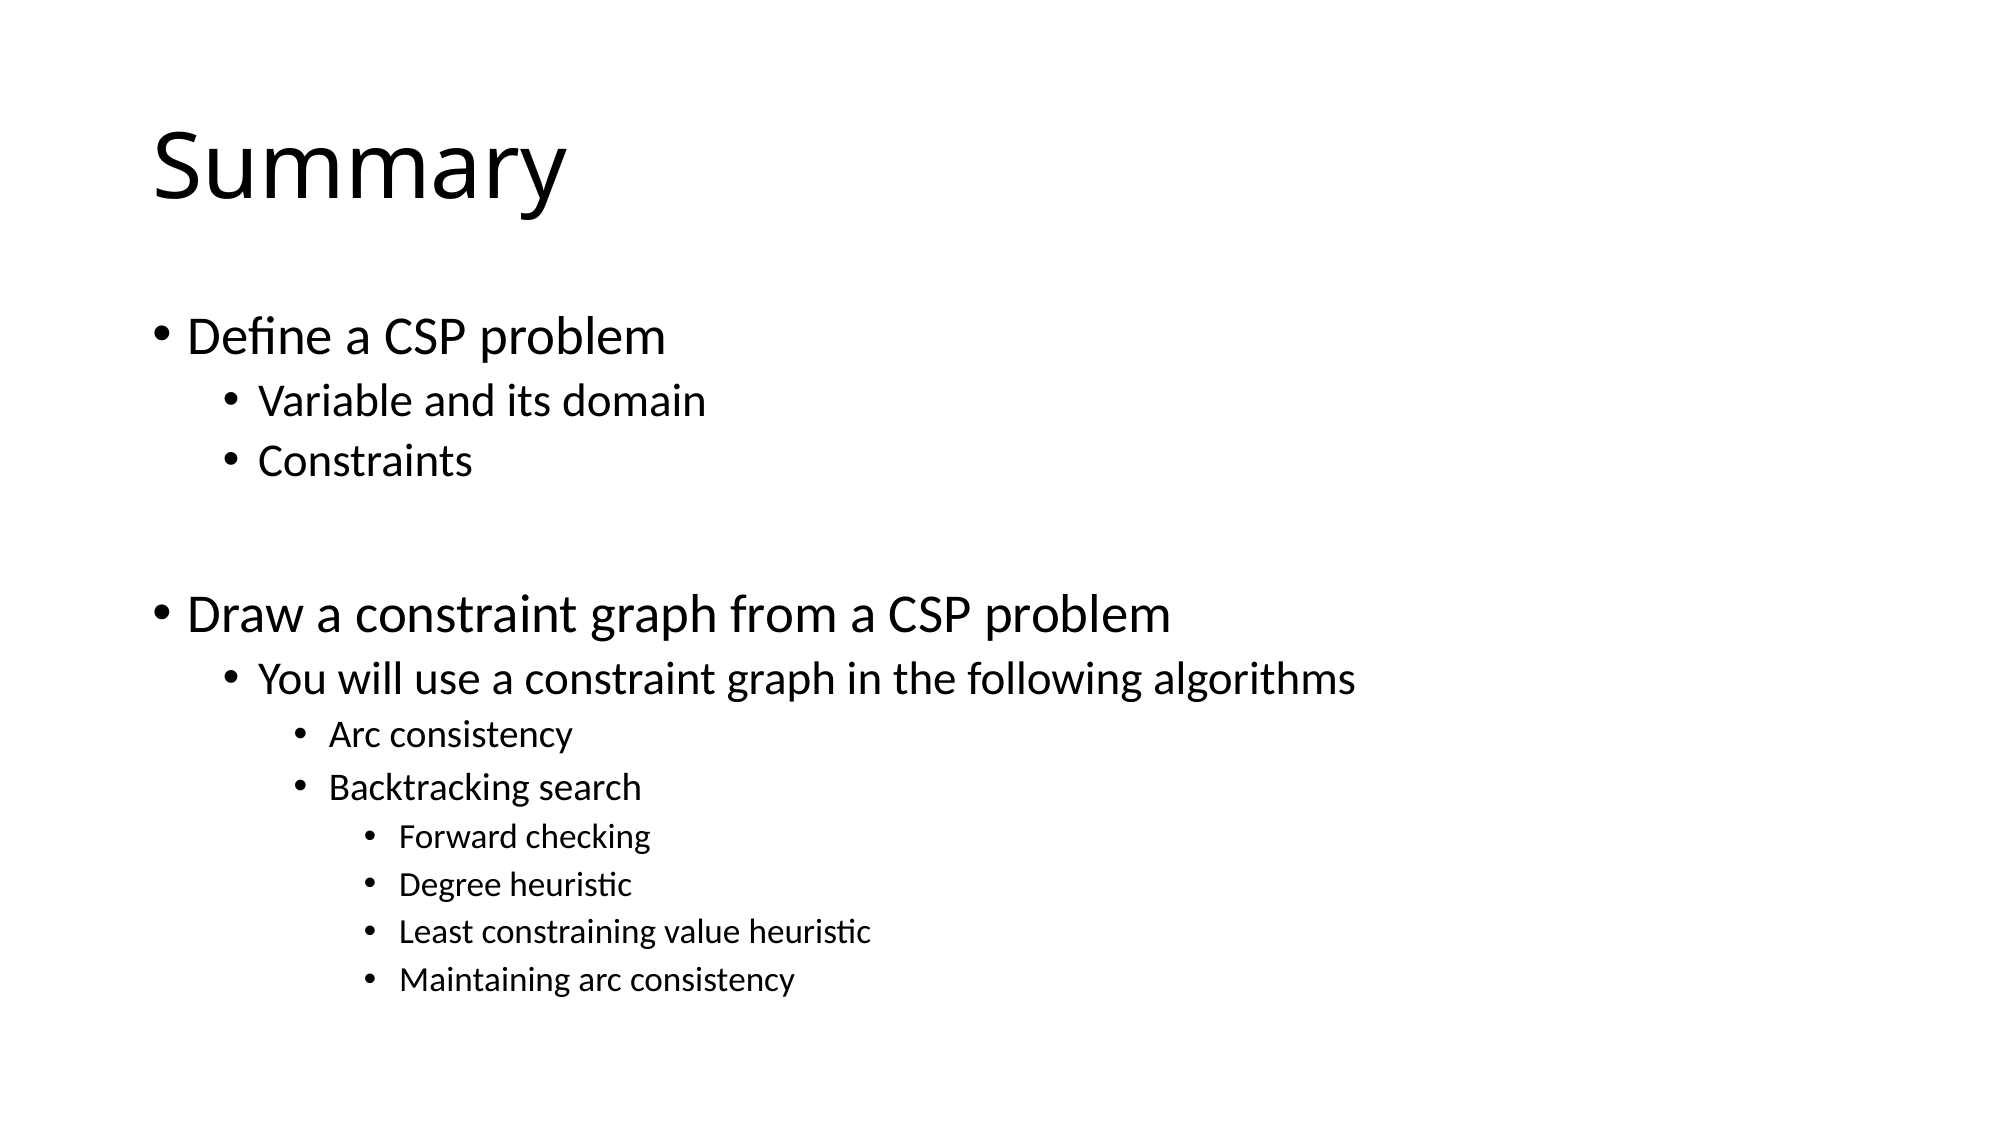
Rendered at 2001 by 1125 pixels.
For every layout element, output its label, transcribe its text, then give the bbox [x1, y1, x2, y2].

title Summary [137, 59, 1863, 278]
list Define a CSP problem Variable and its domain Constraints Draw a constraint graph from a CSP problem You will use a constraint graph in the following algorithms Arc consistency Backtracking search Forward checking Degree heuristic Least constraining value heuristic Maintaining arc consistency [137, 299, 1863, 1014]
